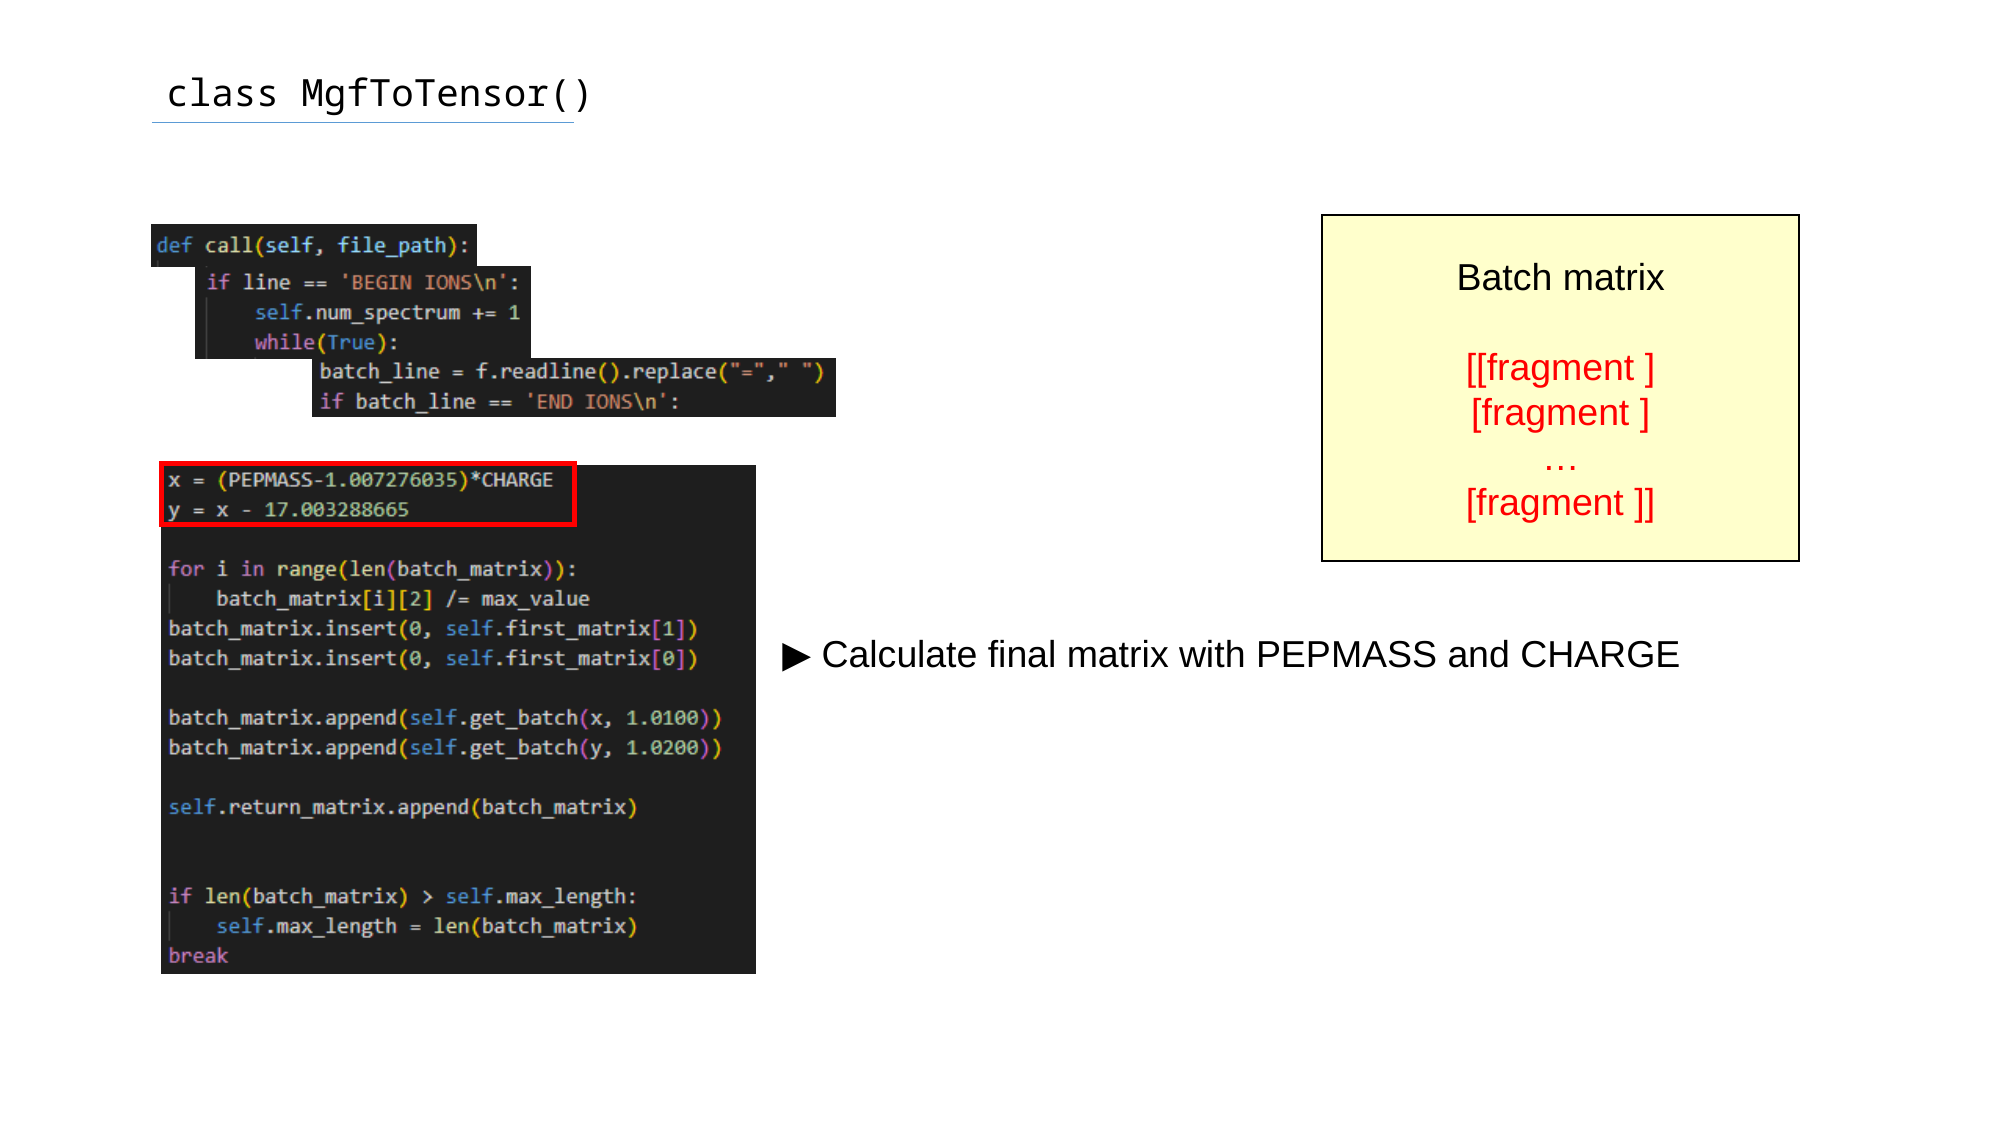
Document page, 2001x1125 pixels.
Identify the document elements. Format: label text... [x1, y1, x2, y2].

text_box ▶ Calculate final matrix with PEPMASS and CHARGE [767, 622, 1741, 683]
picture [151, 224, 836, 417]
picture [161, 465, 756, 974]
text_box class MgfToTensor() [151, 61, 1006, 122]
